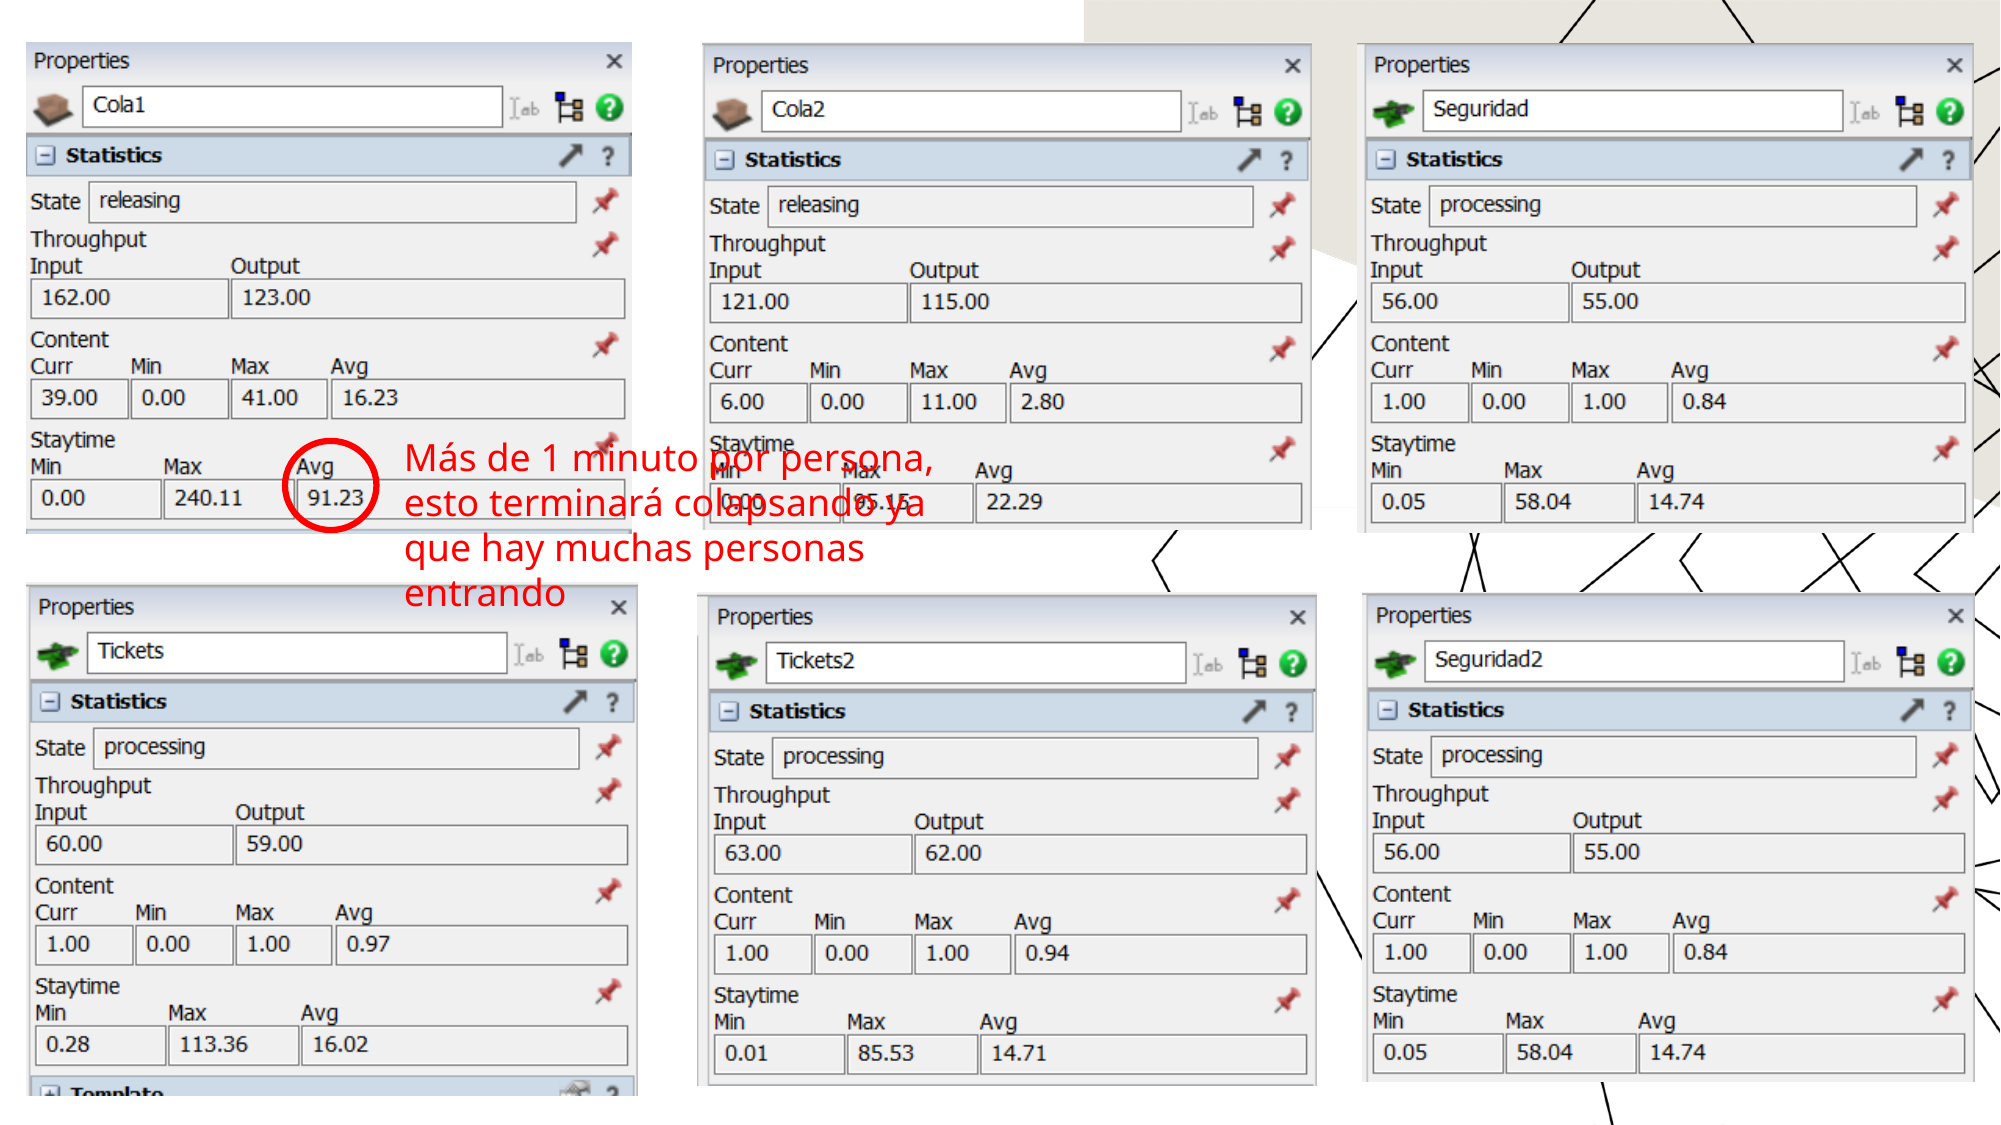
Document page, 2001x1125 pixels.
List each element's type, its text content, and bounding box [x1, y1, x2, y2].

picture [697, 0, 2001, 1125]
text_box Más de 1 minuto por persona, esto terminará colapsando ya que hay muchas personas entrando [389, 426, 981, 622]
picture [26, 582, 638, 1096]
picture [26, 42, 632, 534]
